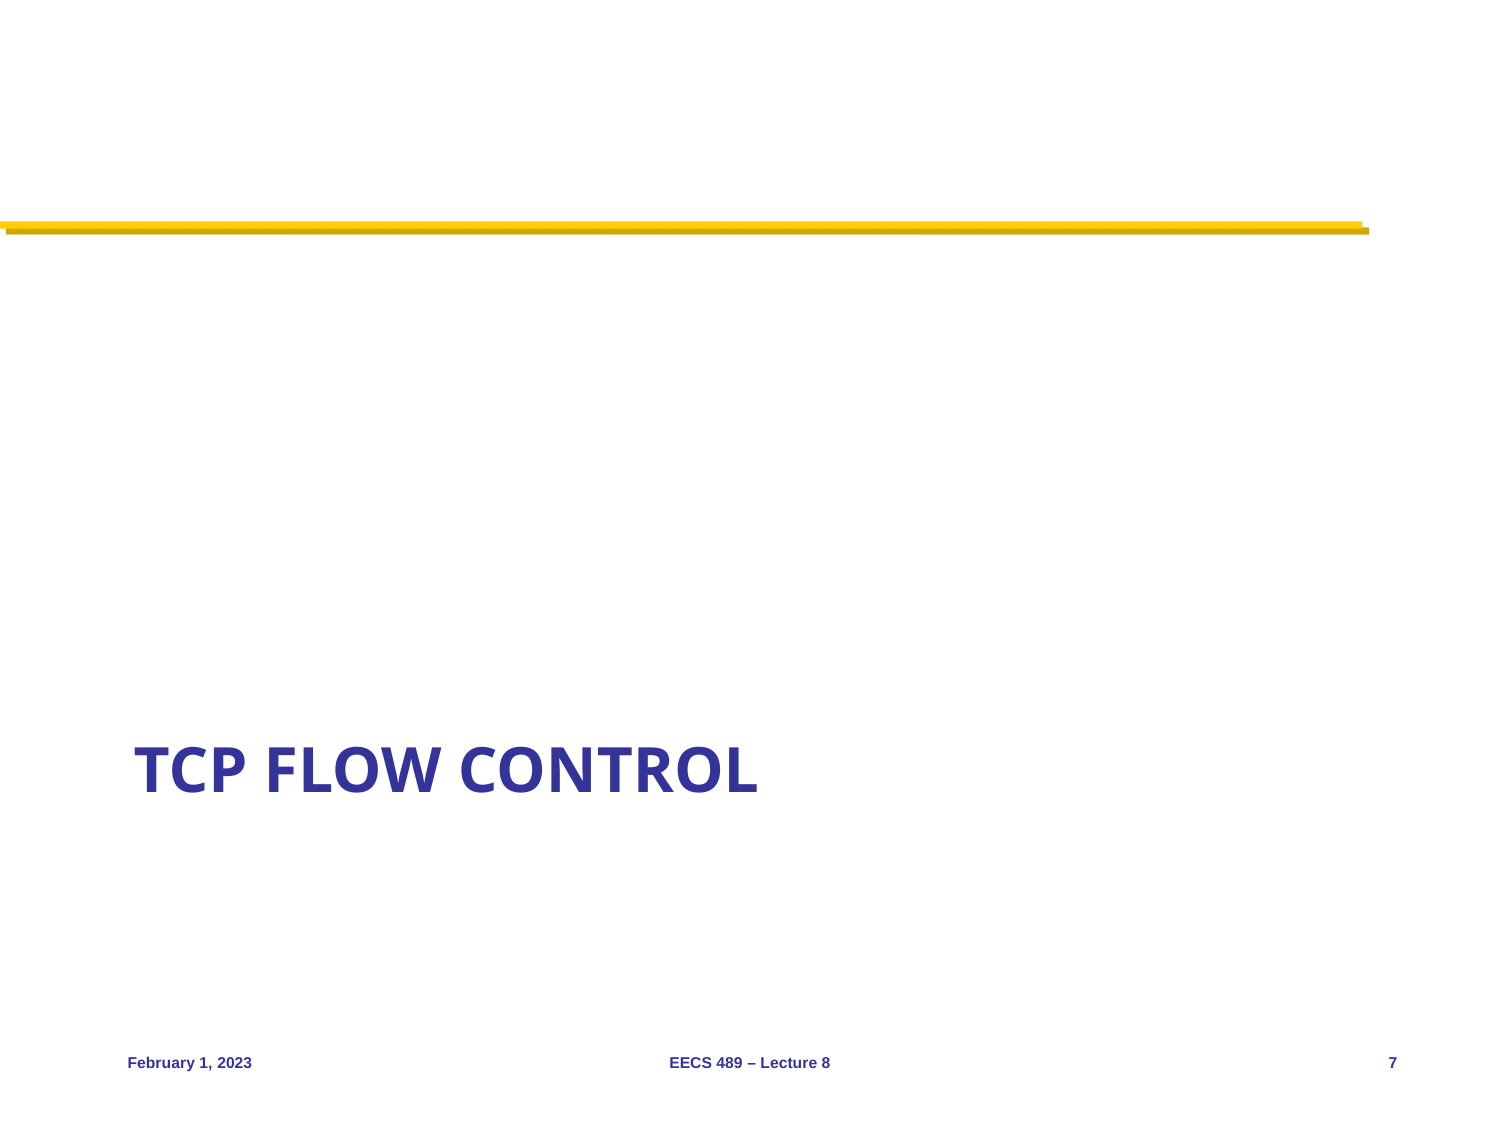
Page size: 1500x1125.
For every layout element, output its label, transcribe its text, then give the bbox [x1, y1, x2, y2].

footer EECS 489 – Lecture 8 [512, 1024, 988, 1101]
slide_number 7 [1312, 1024, 1413, 1101]
title TCP Flow Control [118, 722, 1394, 947]
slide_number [112, 1024, 426, 1101]
